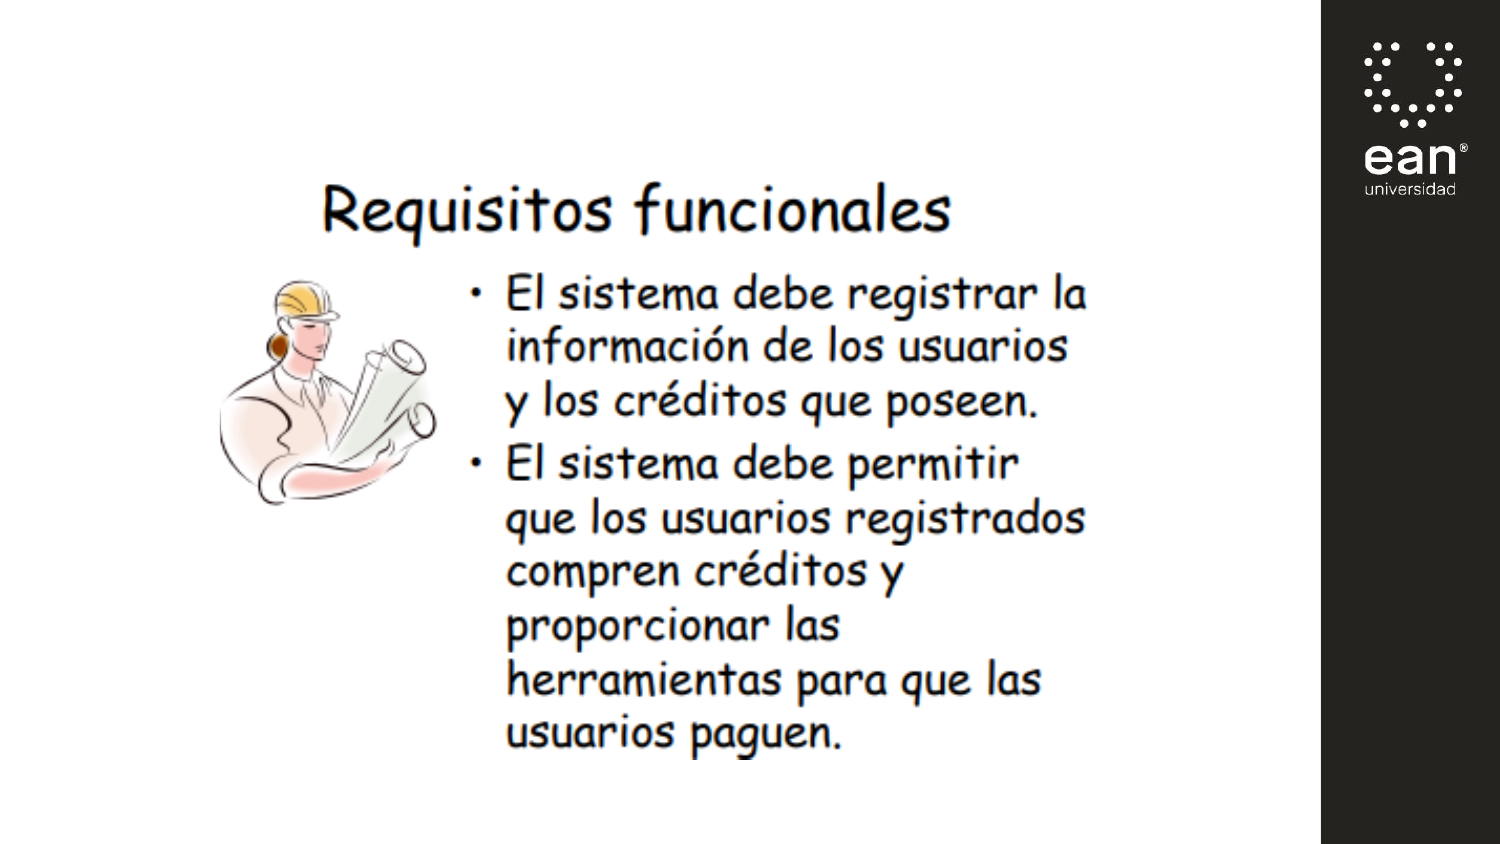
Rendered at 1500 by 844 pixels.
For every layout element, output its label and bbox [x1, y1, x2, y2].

picture [1320, 0, 1500, 844]
text_box [219, 181, 1088, 761]
